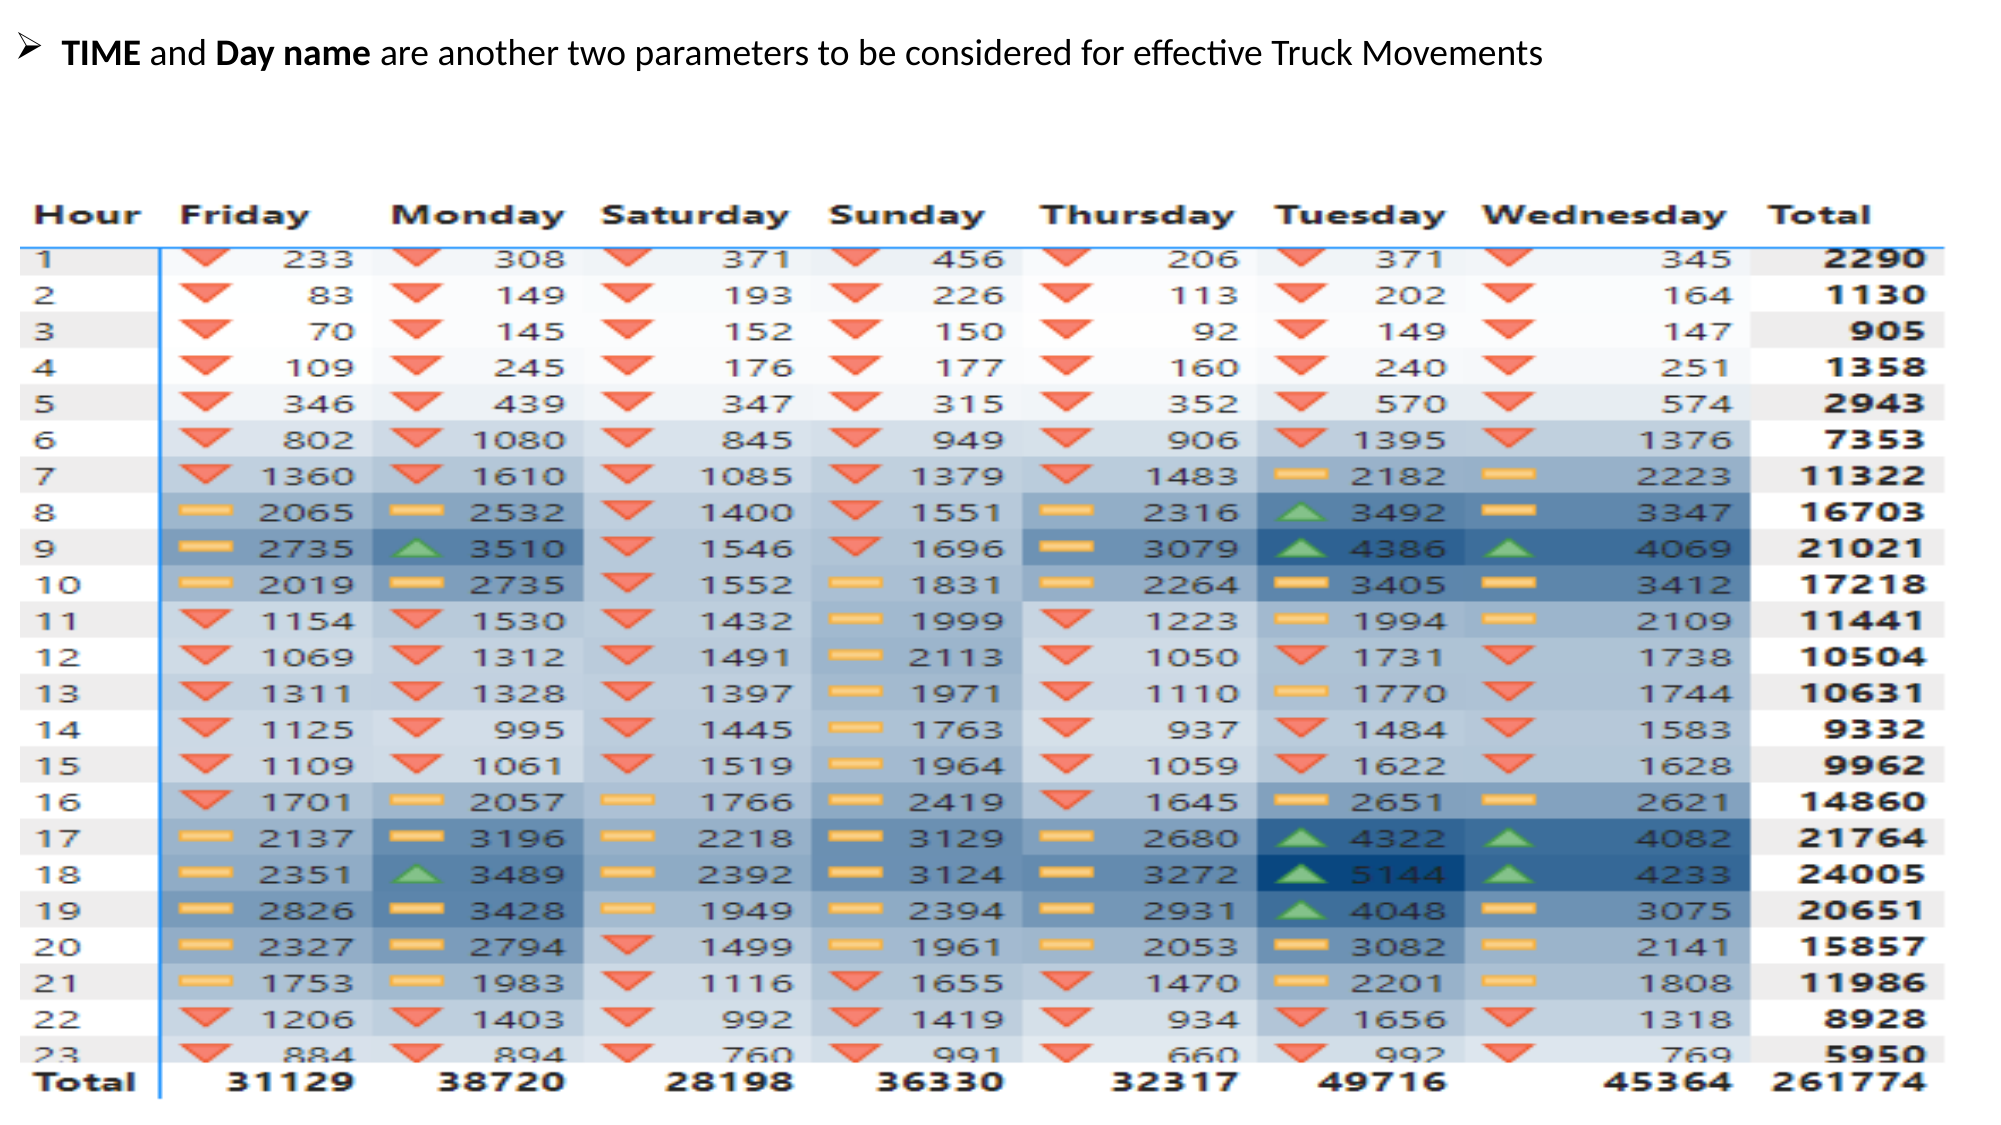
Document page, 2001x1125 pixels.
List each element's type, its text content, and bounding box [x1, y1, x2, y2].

picture [20, 194, 2000, 1105]
text_box TIME and Day name are another two parameters to be considered for effective Truck Movements [0, 20, 2000, 126]
